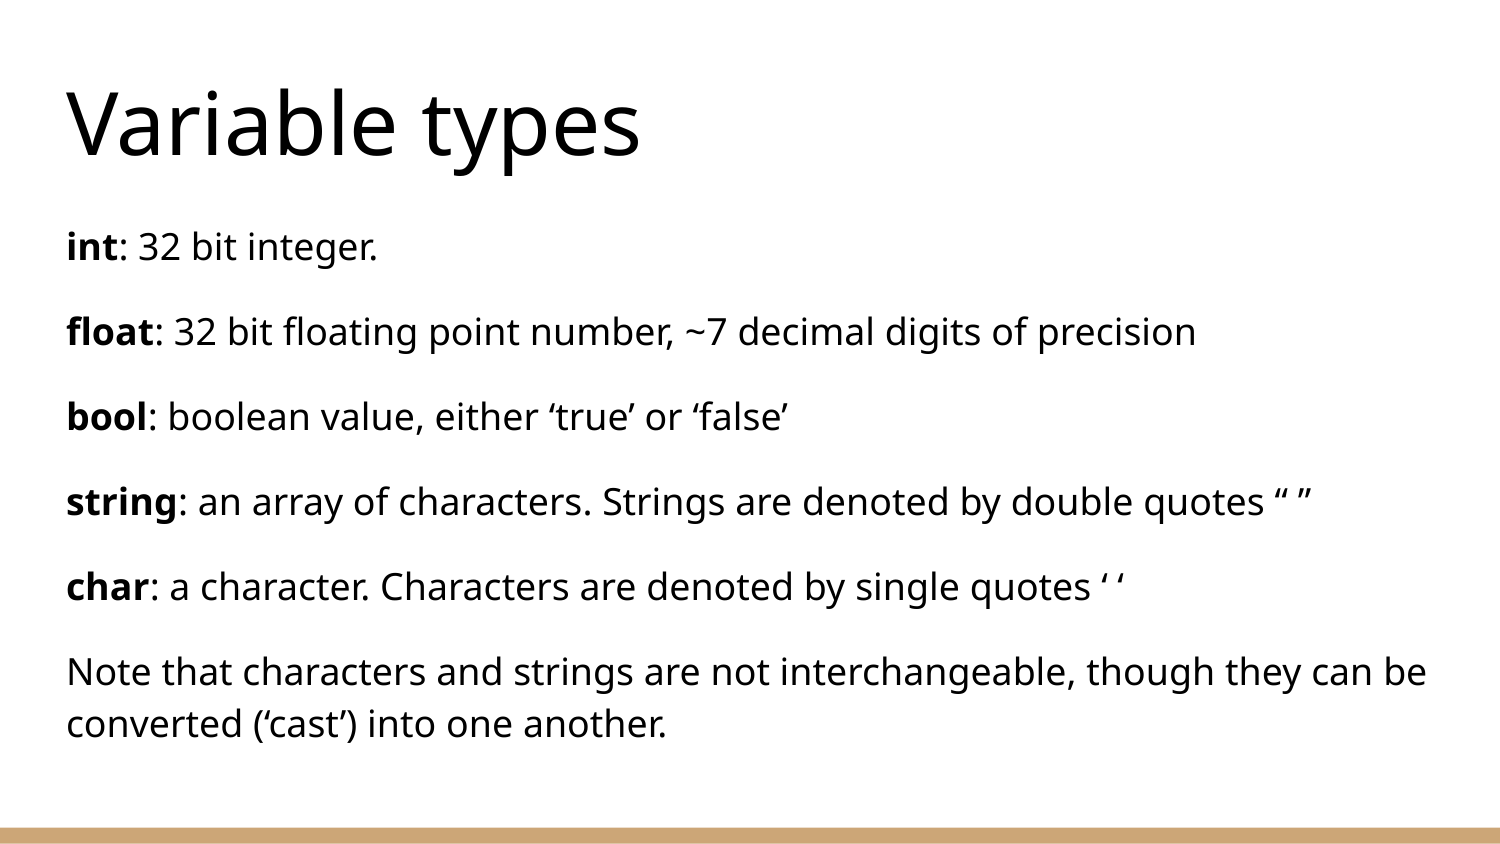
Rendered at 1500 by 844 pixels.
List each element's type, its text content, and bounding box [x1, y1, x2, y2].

list int: 32 bit integer. float: 32 bit floating point number, ~7 decimal digits of precision bool: boolean value, either ‘true’ or ‘false’ string: an array of characters. Strings are denoted by double quotes “ ” char: a character. Characters are denoted by single quotes ‘ ‘ Note that characters and strings are not interchangeable, though they can be converted (‘cast’) into one another. [51, 200, 1449, 752]
title Variable types [51, 51, 1449, 189]
